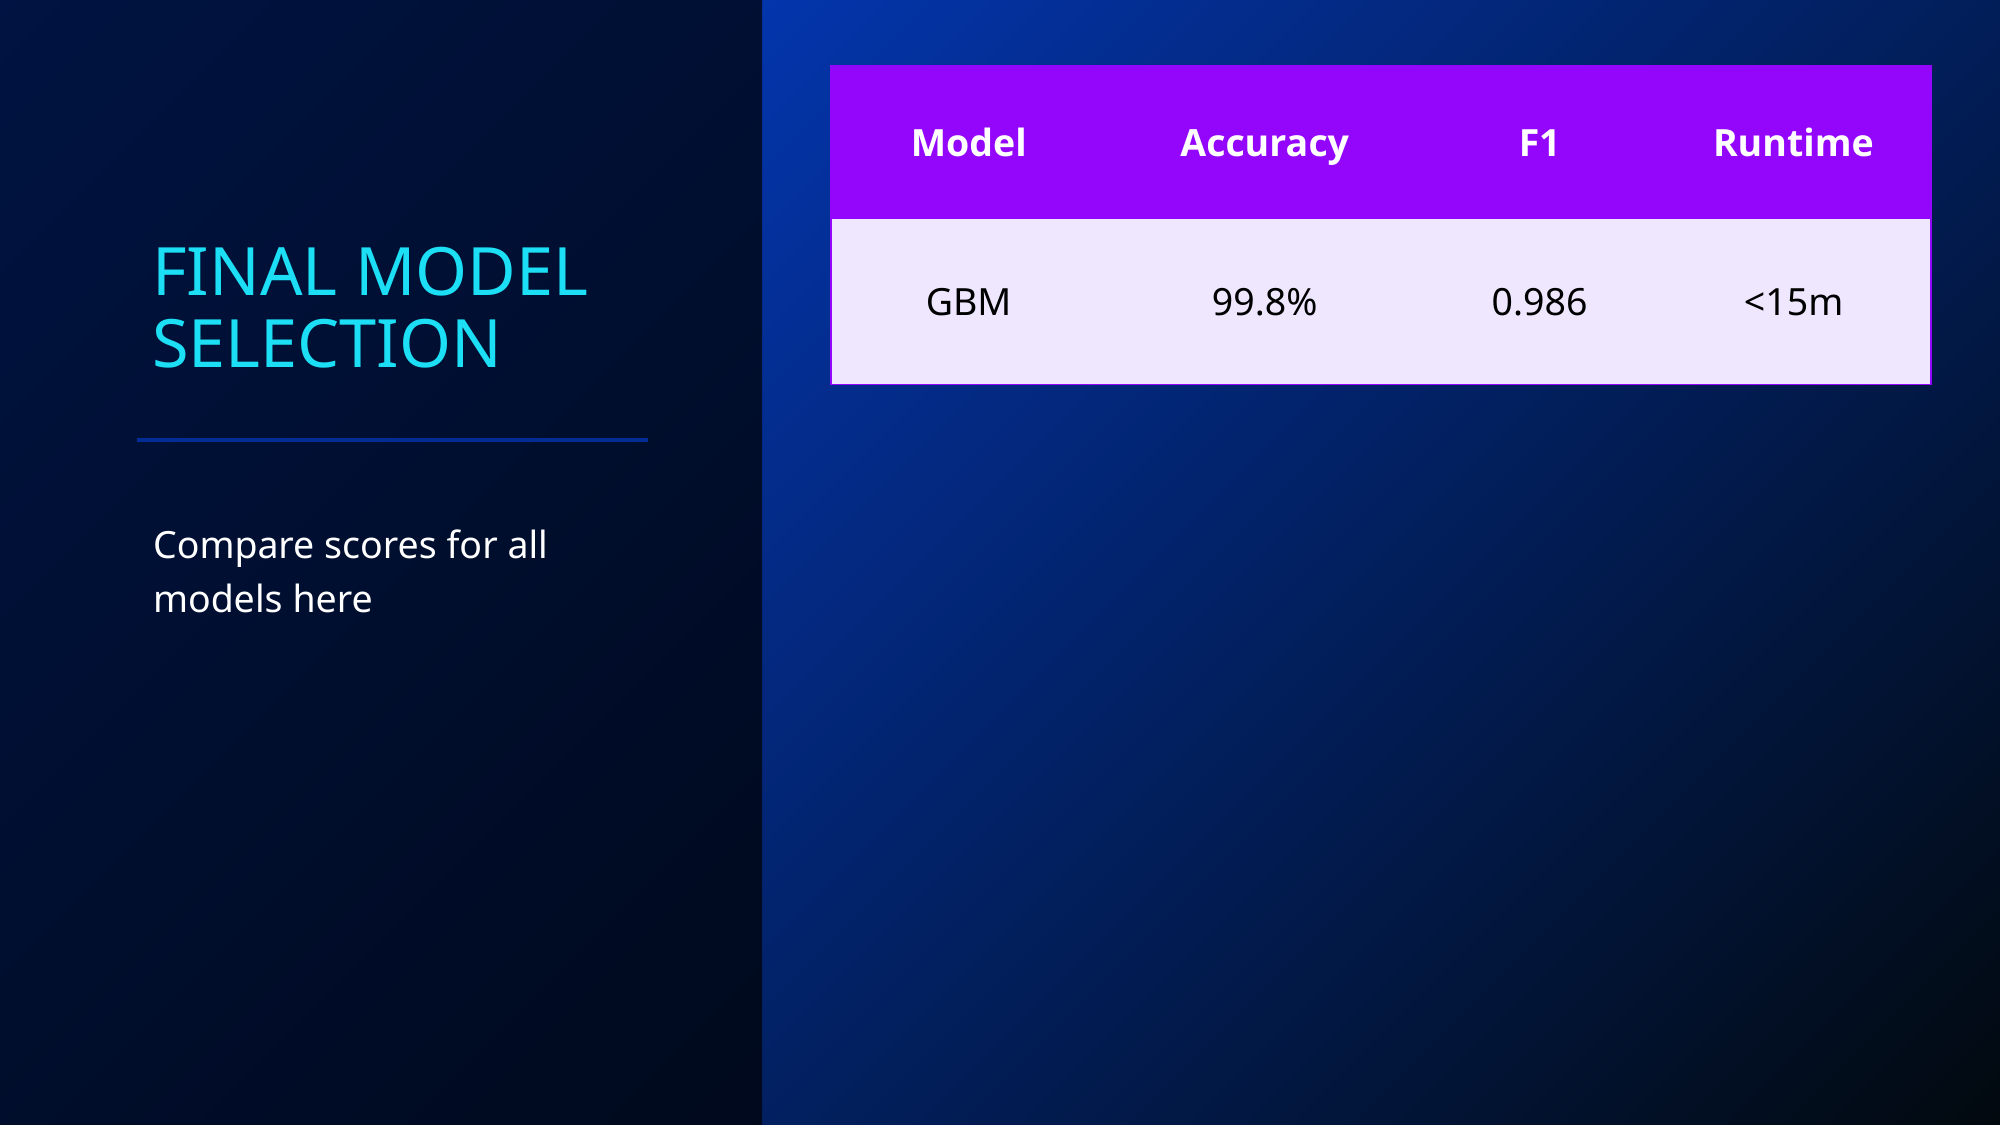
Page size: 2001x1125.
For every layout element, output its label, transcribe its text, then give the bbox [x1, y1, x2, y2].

table_cell <15m [1656, 219, 1930, 384]
table_header Runtime [1656, 67, 1930, 217]
table_header Model [832, 67, 1106, 217]
list Compare scores for all models here [138, 504, 648, 1005]
table_cell 0.986 [1423, 219, 1656, 384]
title Final model selection [137, 28, 750, 390]
table_header F1 [1423, 67, 1656, 217]
table_cell 99.8% [1106, 219, 1423, 384]
table_header Accuracy [1106, 67, 1423, 217]
table_cell GBM [832, 219, 1106, 384]
